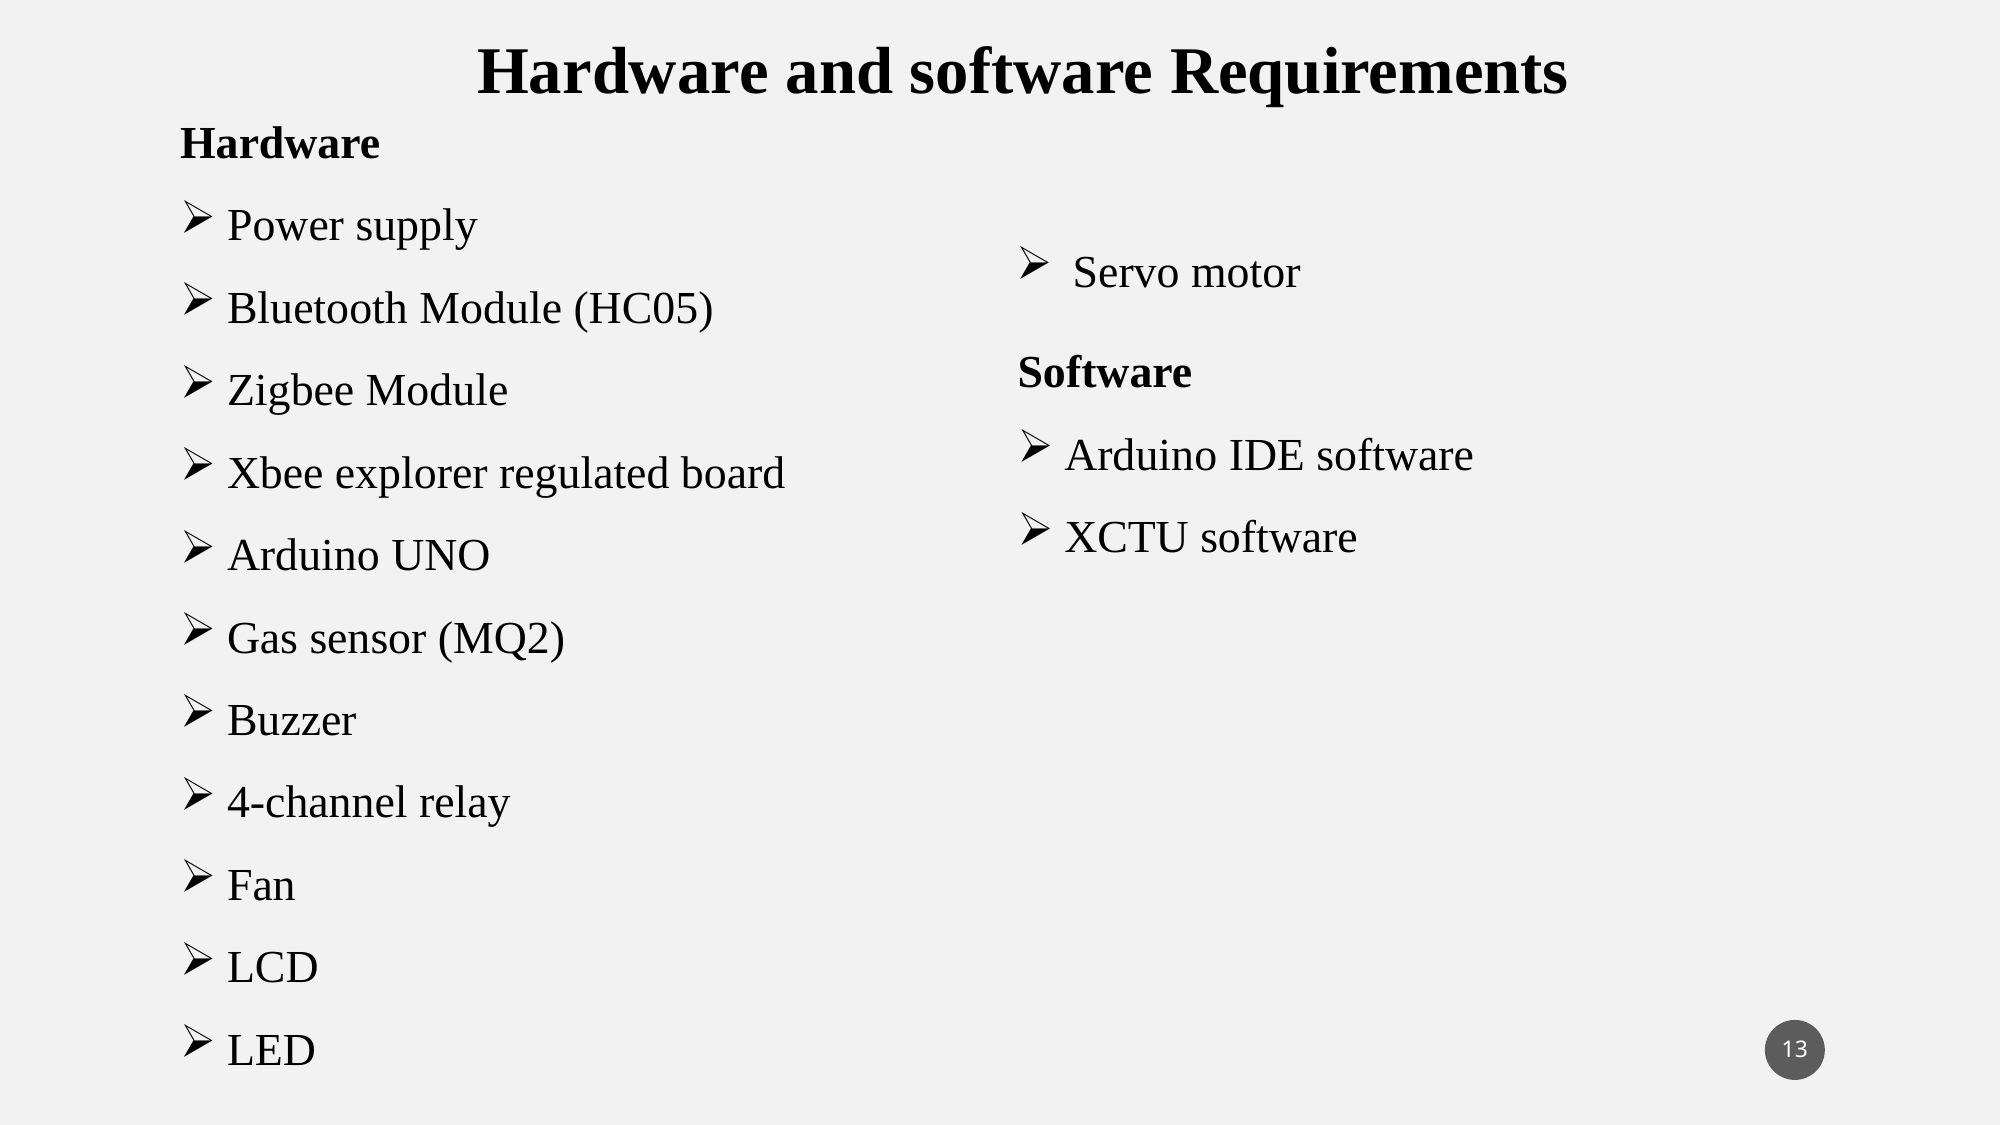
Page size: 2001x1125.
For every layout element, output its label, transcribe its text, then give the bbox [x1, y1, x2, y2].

text_box Software Arduino IDE software XCTU software [1002, 334, 1489, 637]
slide_number 13 [1764, 1019, 1825, 1080]
text_box Hardware Power supply Bluetooth Module (HC05) Zigbee Module Xbee explorer regulated board Arduino UNO Gas sensor (MQ2) Buzzer 4-channel relay Fan LCD LED [165, 77, 919, 1125]
text_box Servo motor [1001, 206, 1316, 349]
text_box Hardware and software Requirements [47, 19, 2000, 115]
